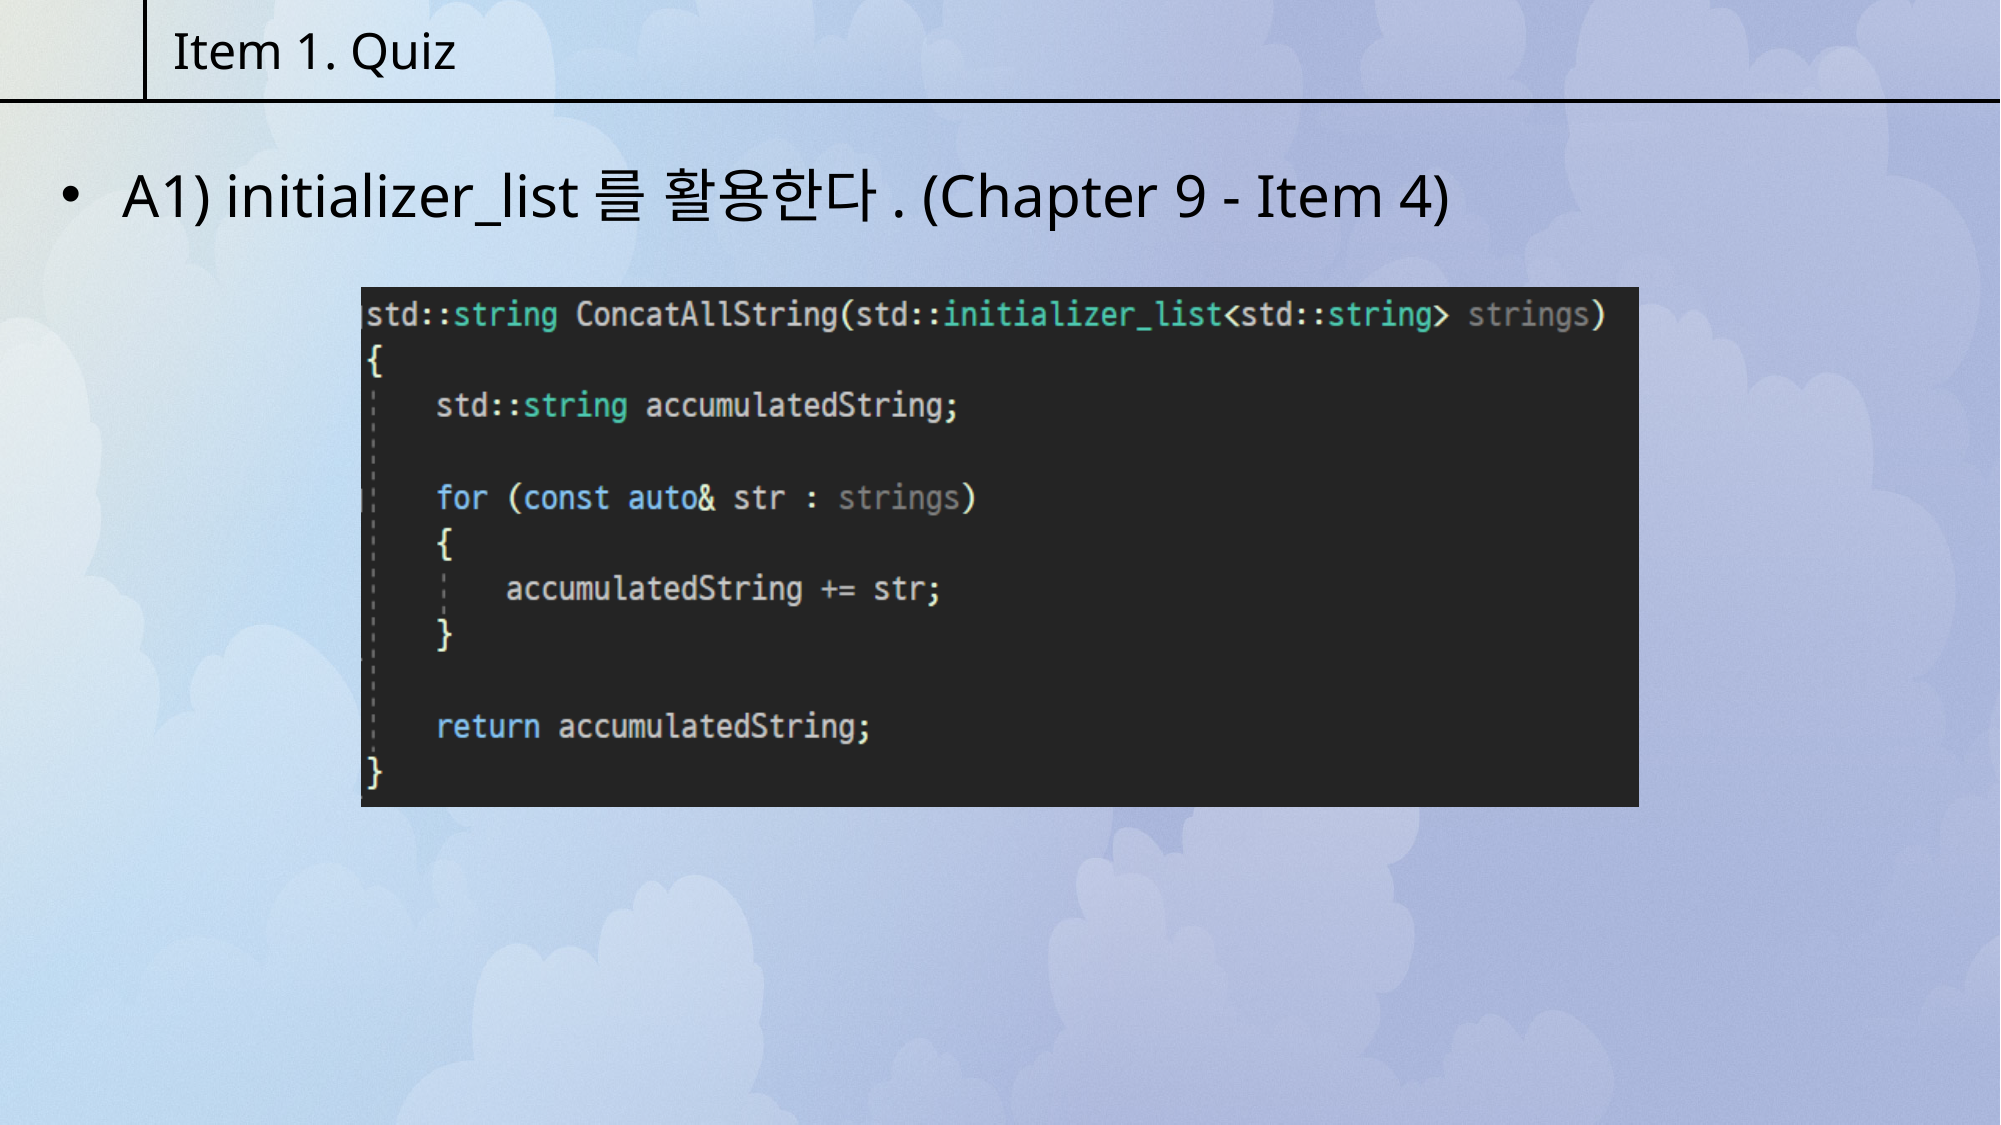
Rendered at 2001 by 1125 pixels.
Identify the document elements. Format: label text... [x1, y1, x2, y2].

picture [361, 287, 1639, 807]
text_box A1) initializer_list를 활용한다. (Chapter 9 - Item 4) [45, 151, 1784, 237]
text_box Item 1. Quiz [149, 12, 2000, 88]
